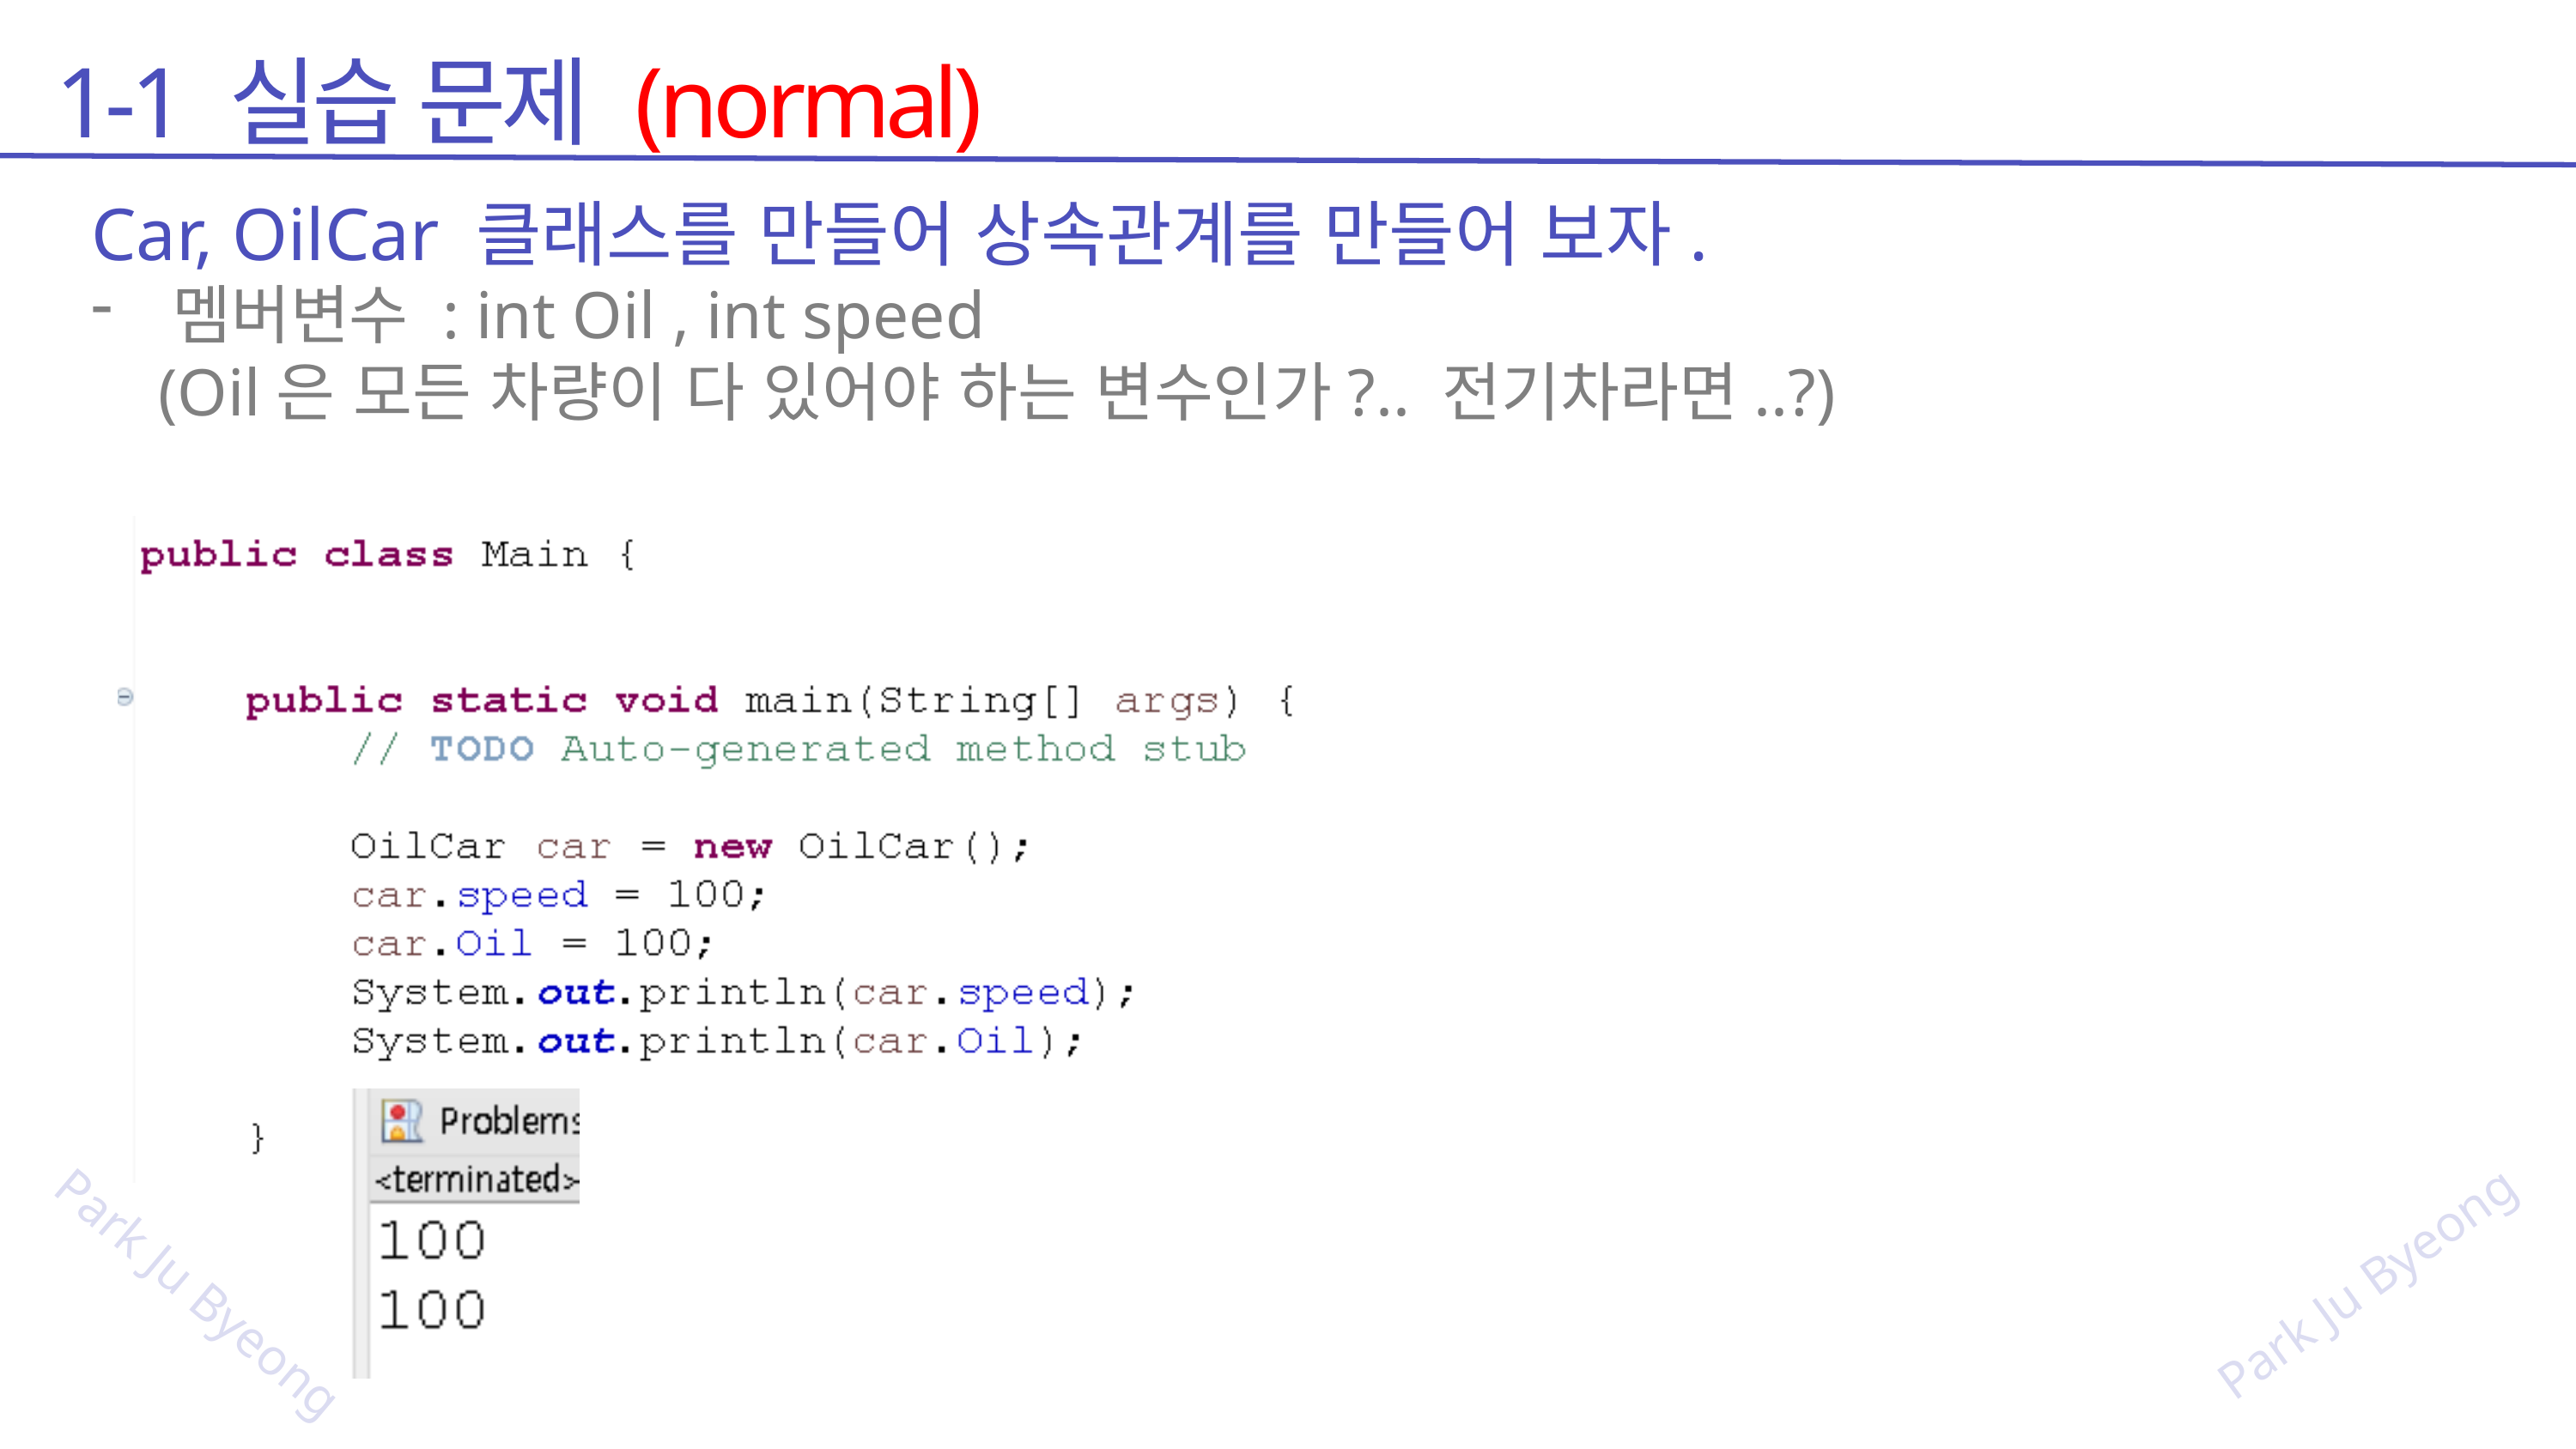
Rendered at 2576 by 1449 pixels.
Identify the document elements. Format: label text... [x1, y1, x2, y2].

text_box Car, OilCar 클래스를 만들어 상속관계를 만들어 보자. 멤버변수 : int Oil , int speed (Oil은 모든 차량이 다 있어야 하는 변수인가?.. 전기차라면..?) [78, 182, 2453, 513]
picture [118, 515, 1321, 1379]
text_box 1-1 실습 문제 (normal) [42, 34, 1471, 153]
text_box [0, 155, 2576, 166]
